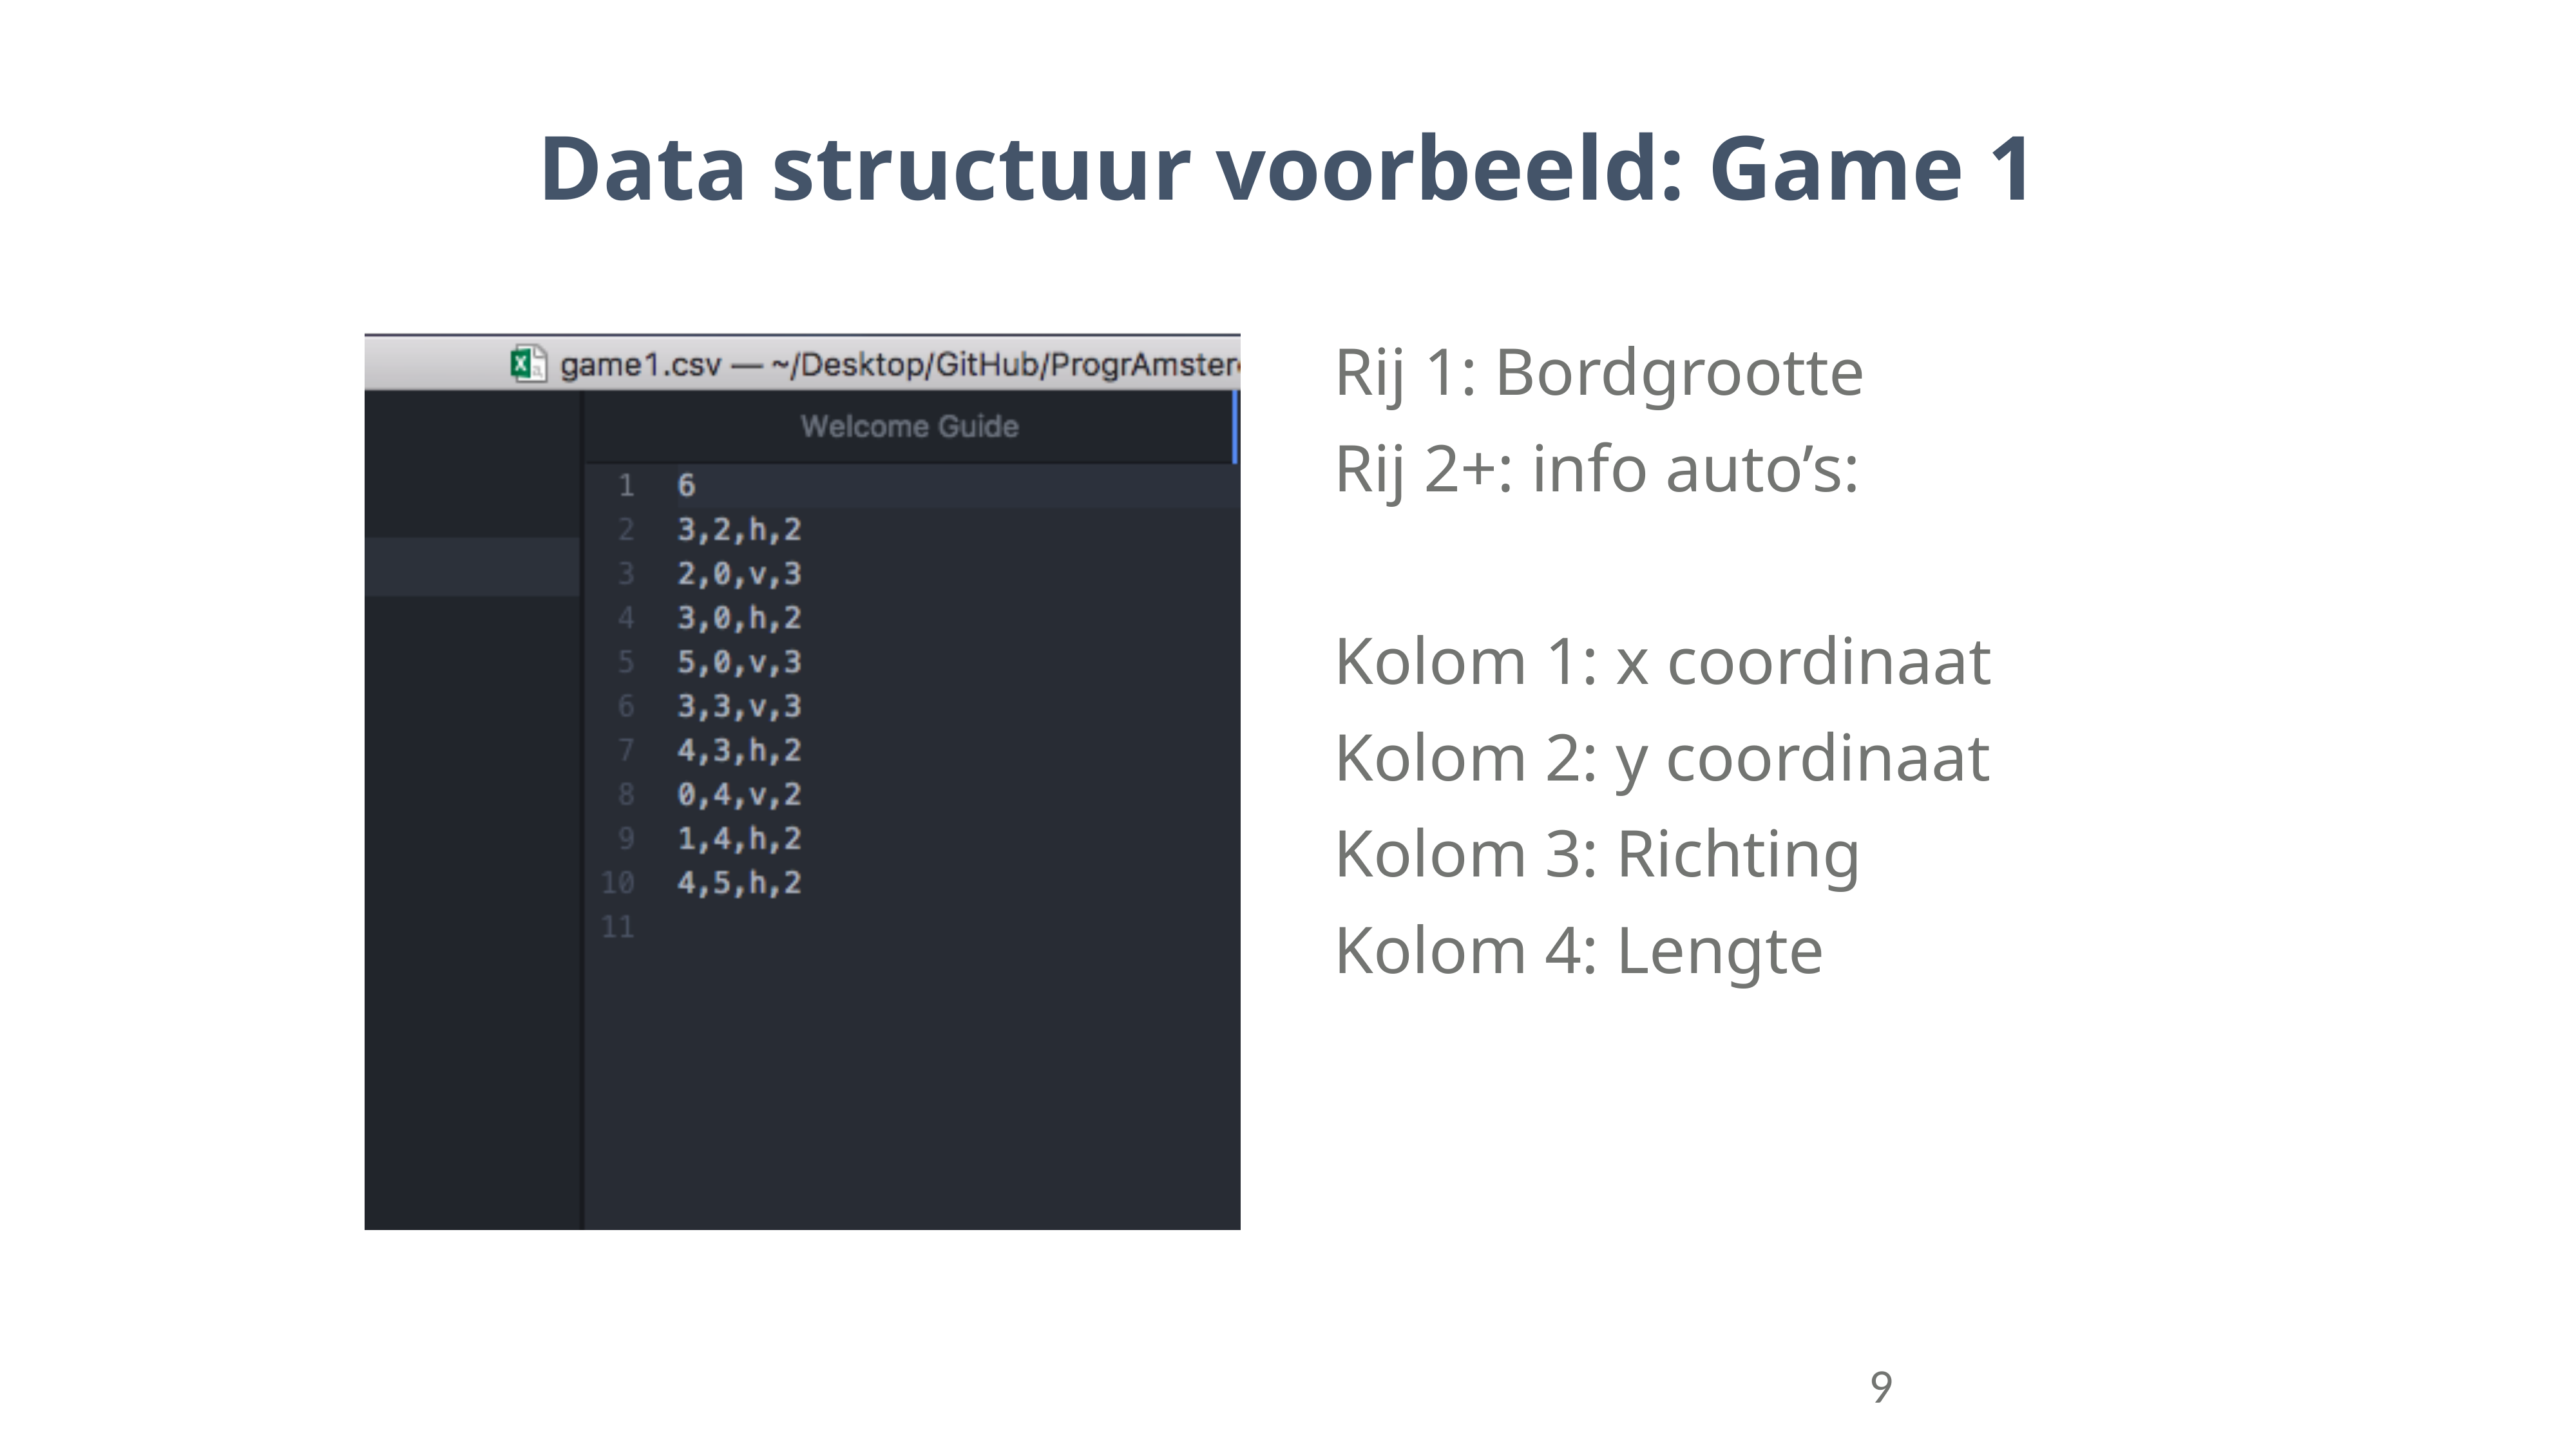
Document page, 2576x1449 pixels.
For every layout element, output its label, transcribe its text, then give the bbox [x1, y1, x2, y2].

text_box Data structuur voorbeeld: Game 1 [528, 78, 2049, 223]
picture [365, 332, 1241, 1230]
slide_number 9 [1846, 1343, 2447, 1421]
subtitle Rij 1: Bordgrootte Rij 2+: info auto’s: Kolom 1: x coordinaat Kolom 2: y coordinaat Kolom 3: Richting Kolom 4: Lengte [1314, 330, 2190, 1360]
